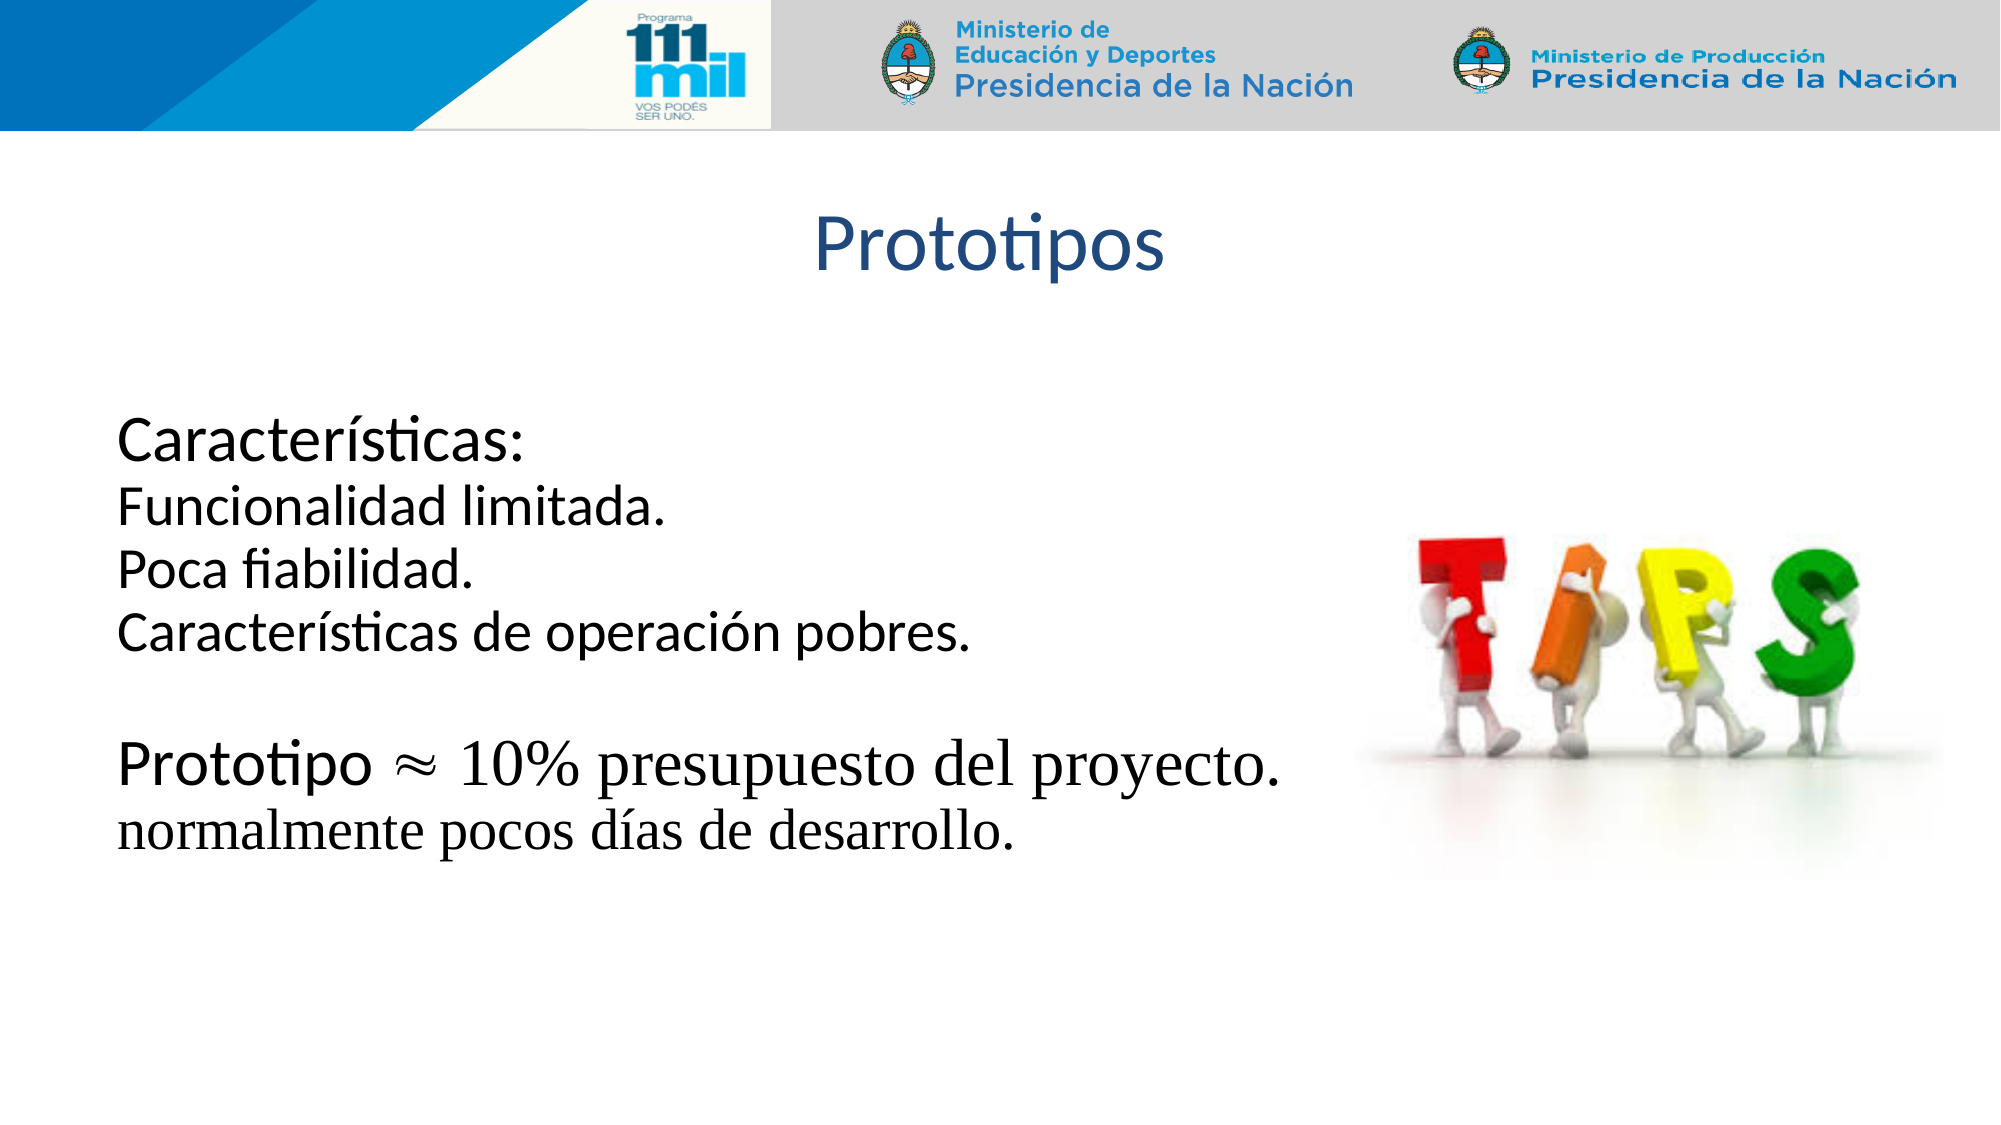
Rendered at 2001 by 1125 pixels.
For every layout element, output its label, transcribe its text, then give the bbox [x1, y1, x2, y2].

picture [587, 1, 769, 129]
title Prototipos [314, 179, 1665, 311]
picture [881, 19, 1352, 109]
list Características: Funcionalidad limitada. Poca fiabilidad. Características de operación pobres. Prototipo  10% presupuesto del proyecto. normalmente pocos días de desarrollo. [102, 396, 1727, 832]
picture [1354, 444, 1944, 880]
picture [1453, 26, 1956, 94]
